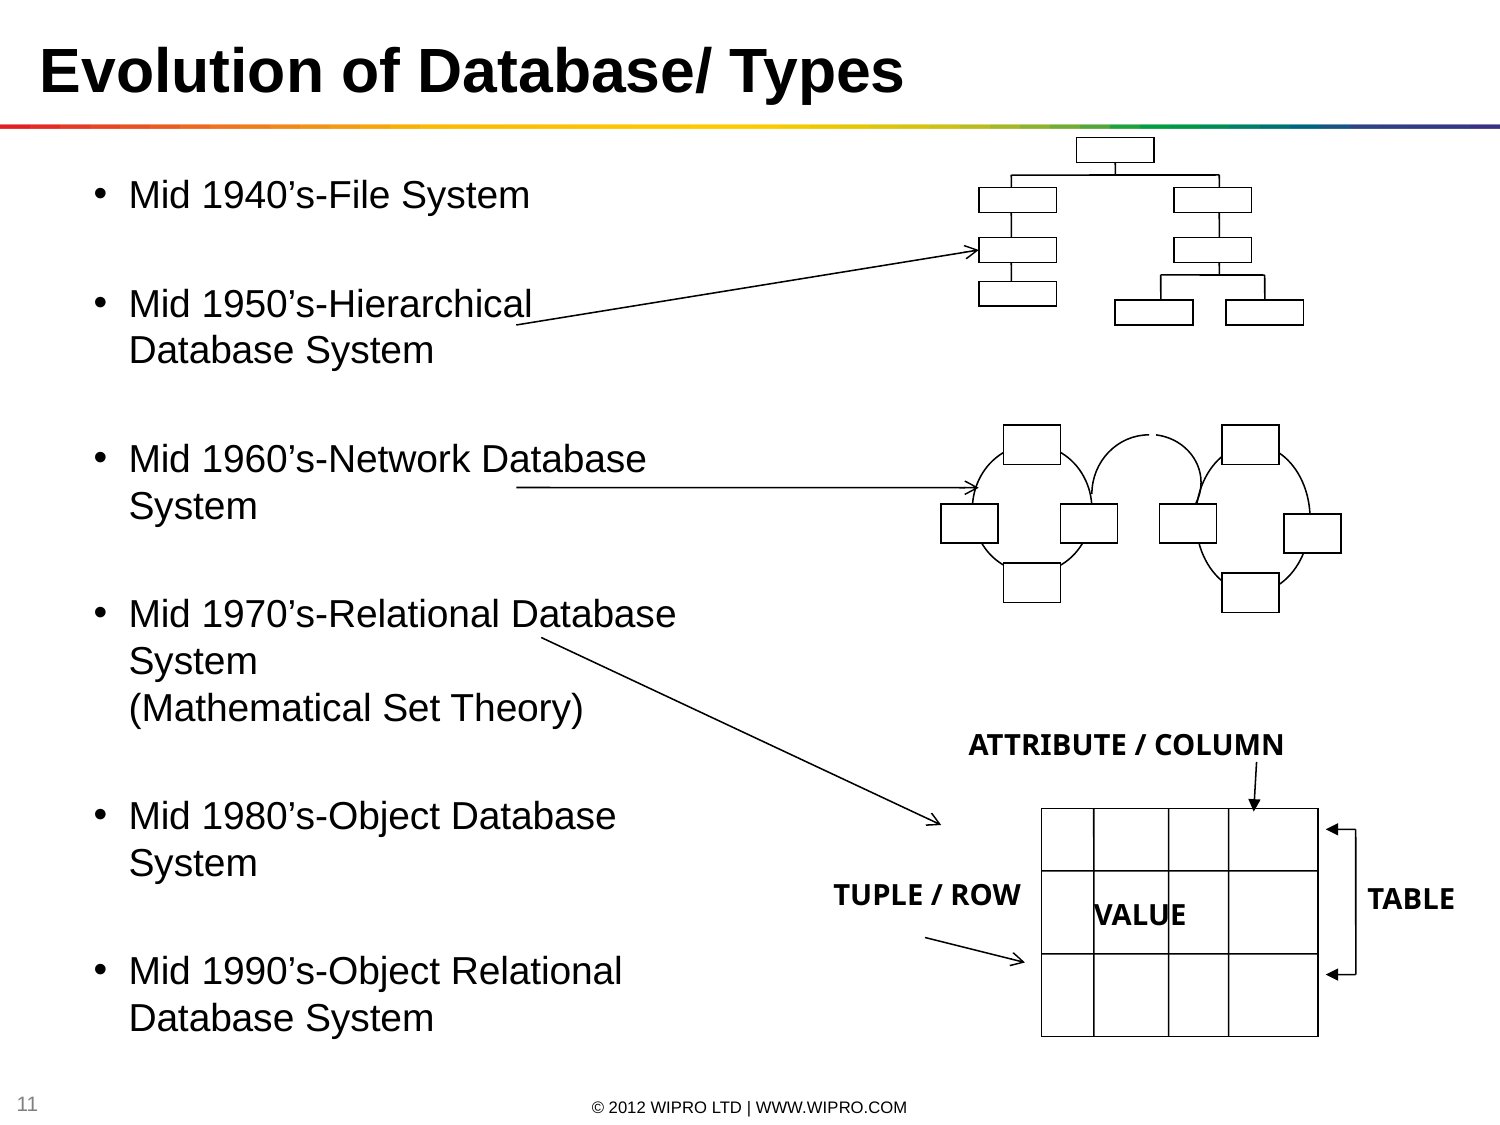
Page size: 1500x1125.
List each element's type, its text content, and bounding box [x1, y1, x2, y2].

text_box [978, 137, 1304, 326]
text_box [515, 249, 979, 326]
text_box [541, 637, 942, 826]
title Evolution of Database/ Types [24, 22, 1424, 115]
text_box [941, 424, 1342, 613]
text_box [924, 937, 1026, 963]
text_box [853, 718, 1454, 1037]
list Mid 1940’s-File System Mid 1950’s-Hierarchical Database System Mid 1960’s-Network Database System Mid 1970’s-Relational Database System (Mathematical Set Theory) Mid 1980’s-Object Database System Mid 1990’s-Object Relational Database System [78, 162, 704, 1050]
